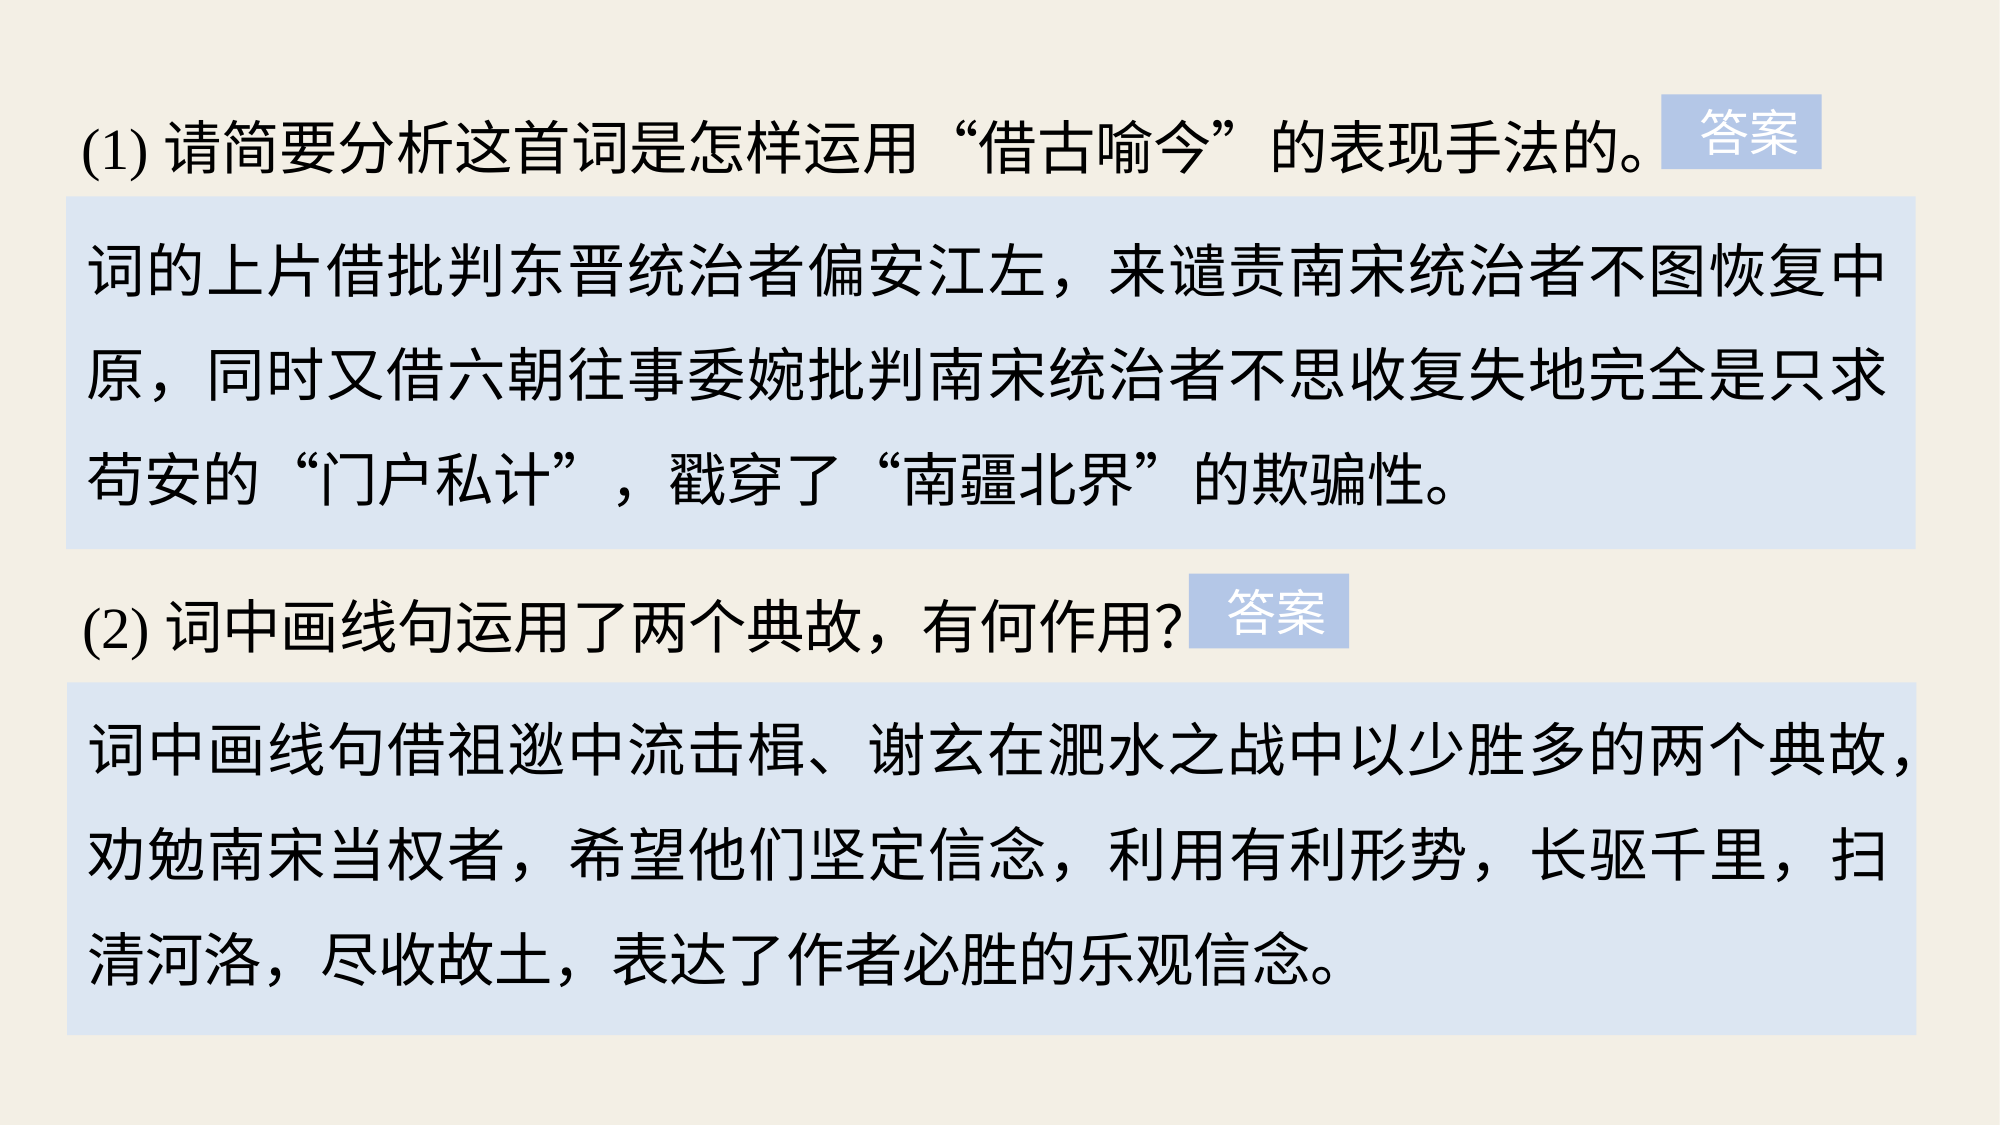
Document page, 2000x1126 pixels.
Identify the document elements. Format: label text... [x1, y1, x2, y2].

text_box (1)请简要分析这首词是怎样运用“借古喻今”的表现手法的。 [61, 66, 1903, 192]
text_box 词的上片借批判东晋统治者偏安江左，来谴责南宋统治者不图恢复中原，同时又借六朝往事委婉批判南宋统治者不思收复失地完全是只求苟安的“门户私计”，戳穿了“南疆北界”的欺骗性。 [66, 188, 1908, 524]
text_box 答案 [1661, 94, 1822, 170]
text_box (2)词中画线句运用了两个典故，有何作用？ [62, 545, 1904, 671]
text_box [66, 196, 1916, 550]
text_box 答案 [1188, 573, 1350, 649]
text_box 词中画线句借祖逖中流击楫、谢玄在淝水之战中以少胜多的两个典故，劝勉南宋当权者，希望他们坚定信念，利用有利形势，长驱千里，扫清河洛，尽收故土，表达了作者必胜的乐观信念。 [67, 667, 1909, 1003]
text_box [67, 682, 1917, 1036]
